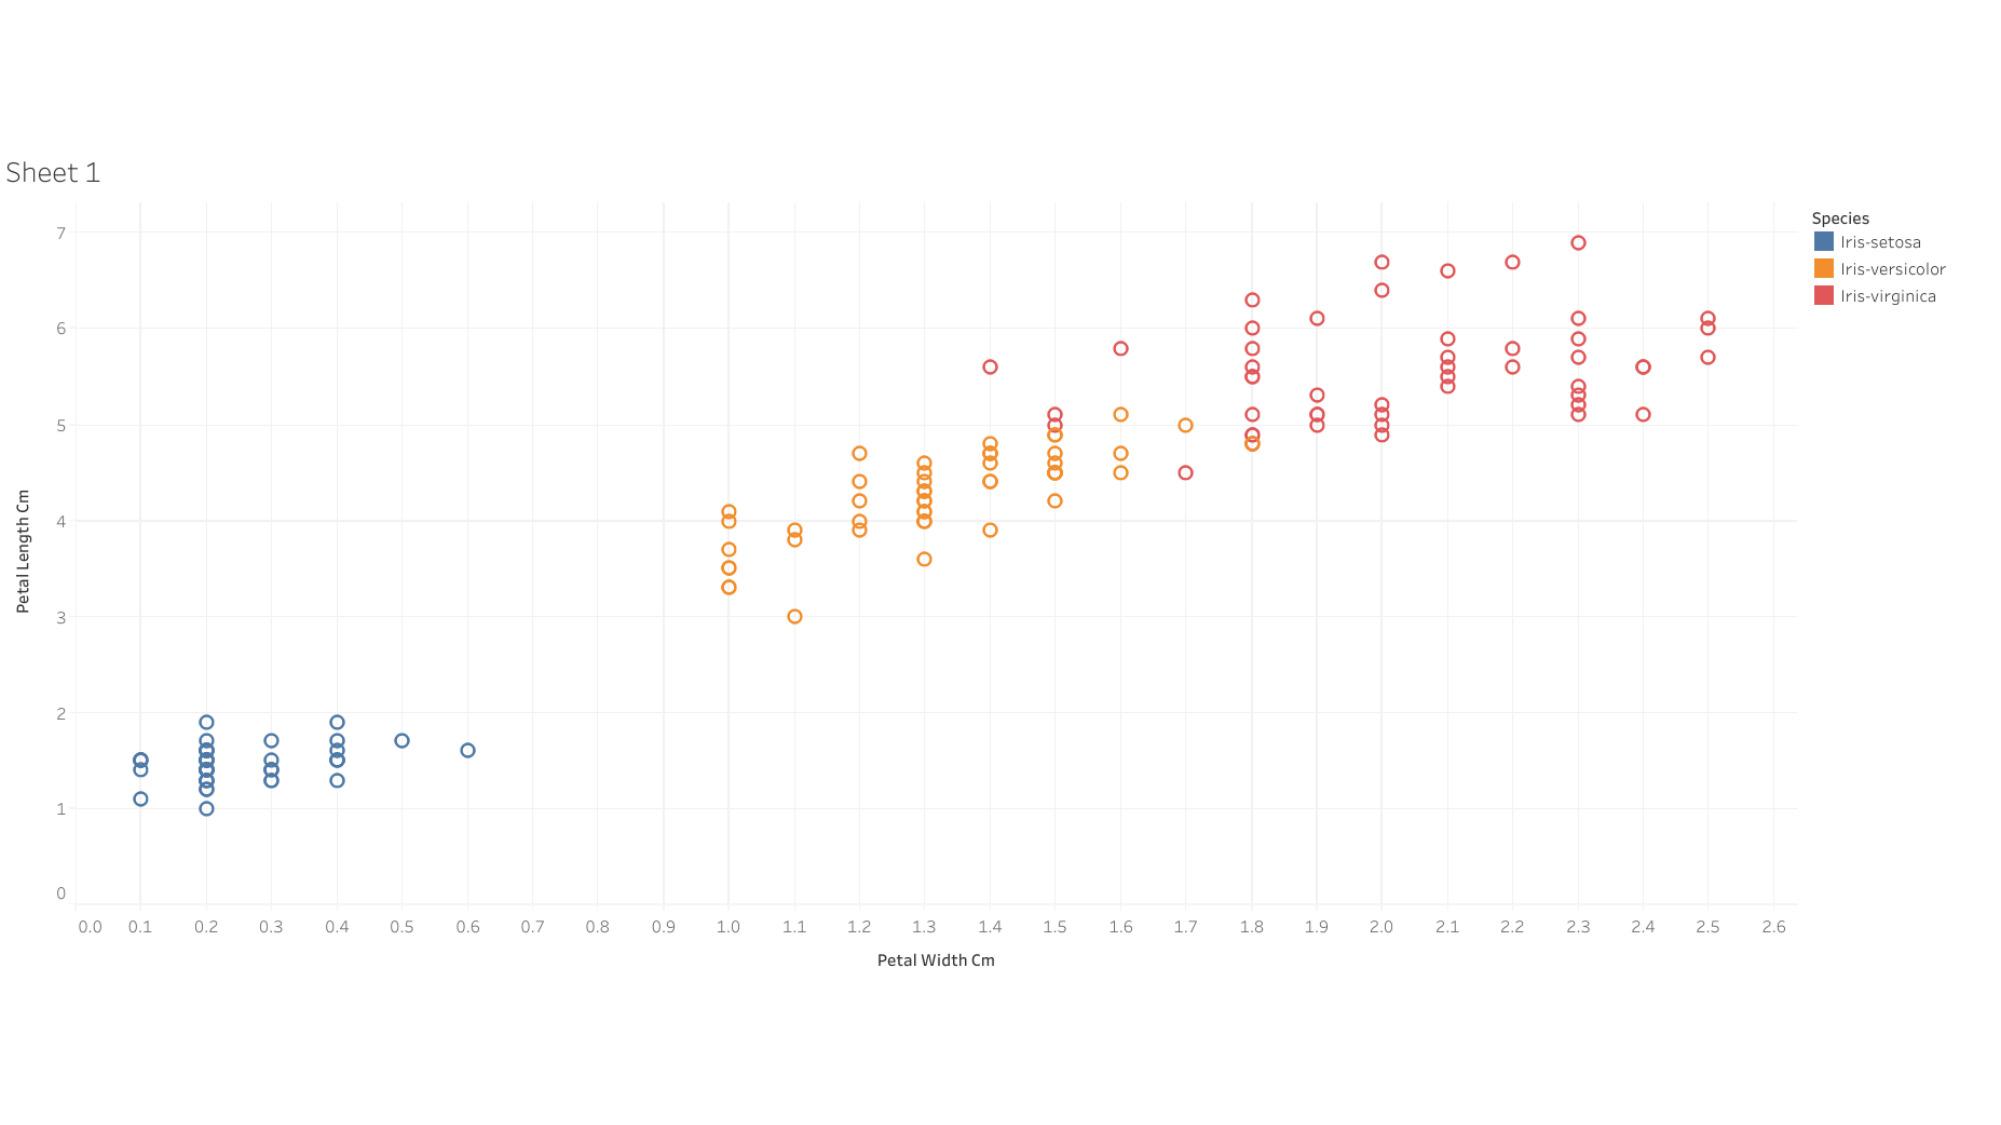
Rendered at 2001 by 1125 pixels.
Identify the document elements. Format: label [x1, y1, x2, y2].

picture [0, 144, 2000, 981]
